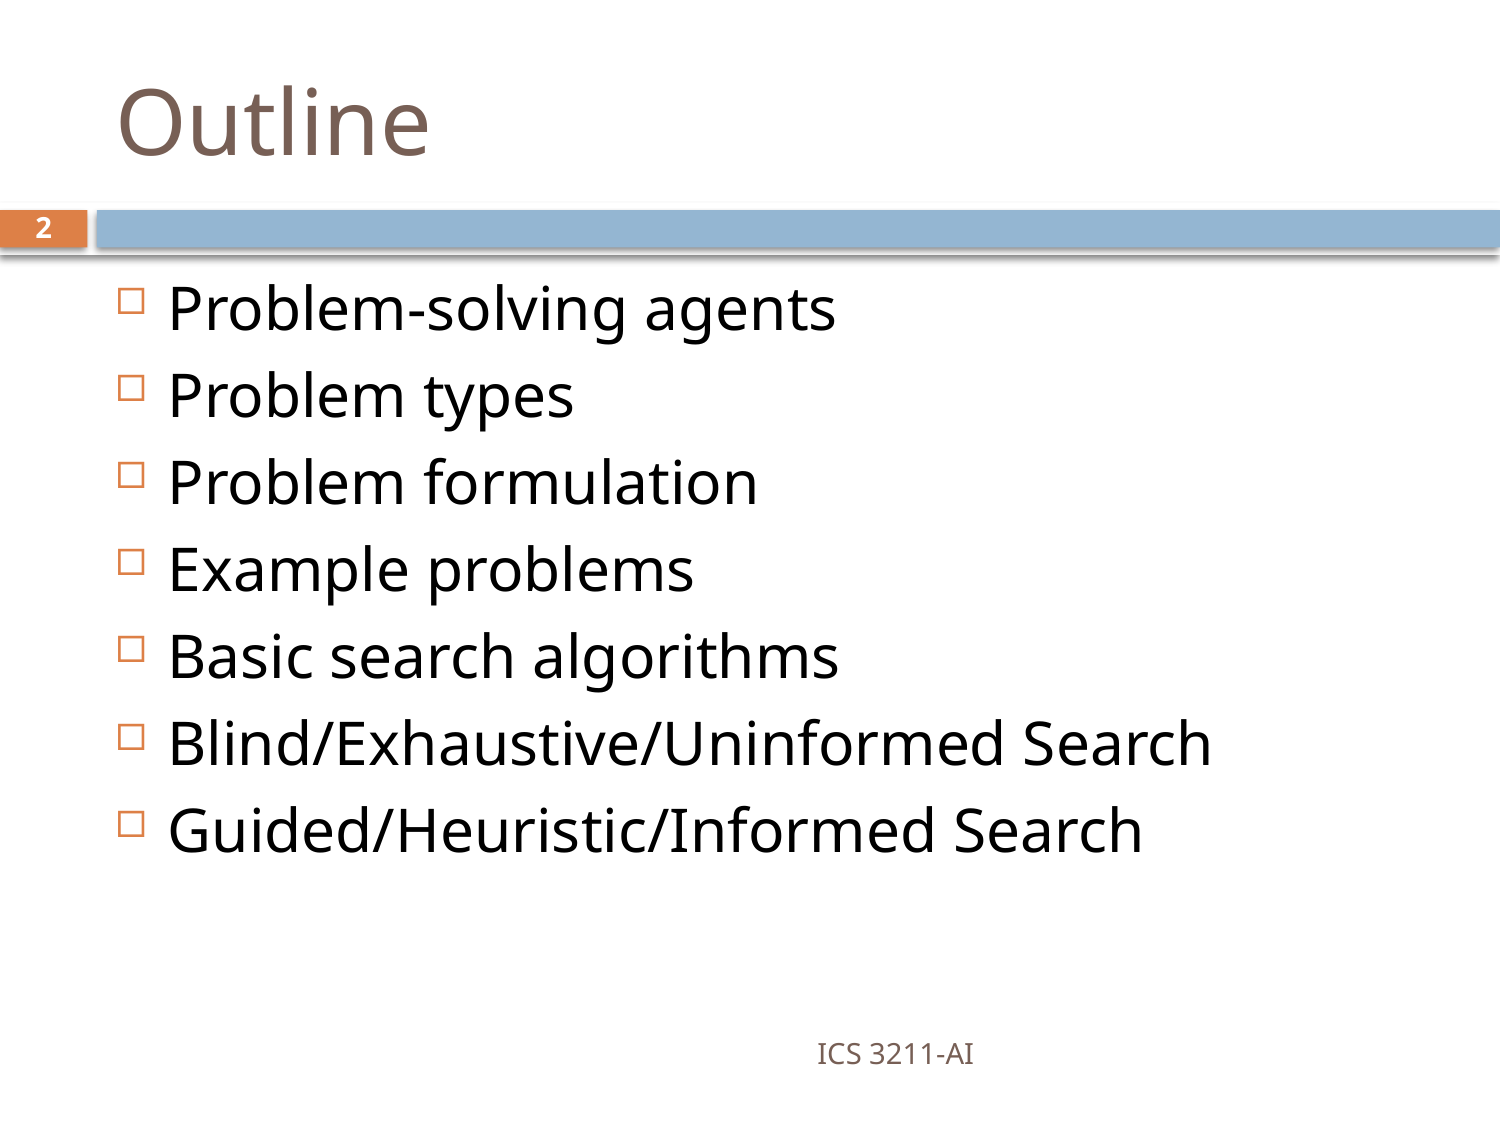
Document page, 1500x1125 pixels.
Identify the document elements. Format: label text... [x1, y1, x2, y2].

title Outline [100, 37, 1438, 200]
list Problem-solving agents Problem types Problem formulation Example problems Basic search algorithms Blind/Exhaustive/Uninformed Search Guided/Heuristic/Informed Search [100, 262, 1438, 1000]
footer ICS 3211-AI [99, 1024, 990, 1085]
slide_number 2 [0, 208, 88, 249]
